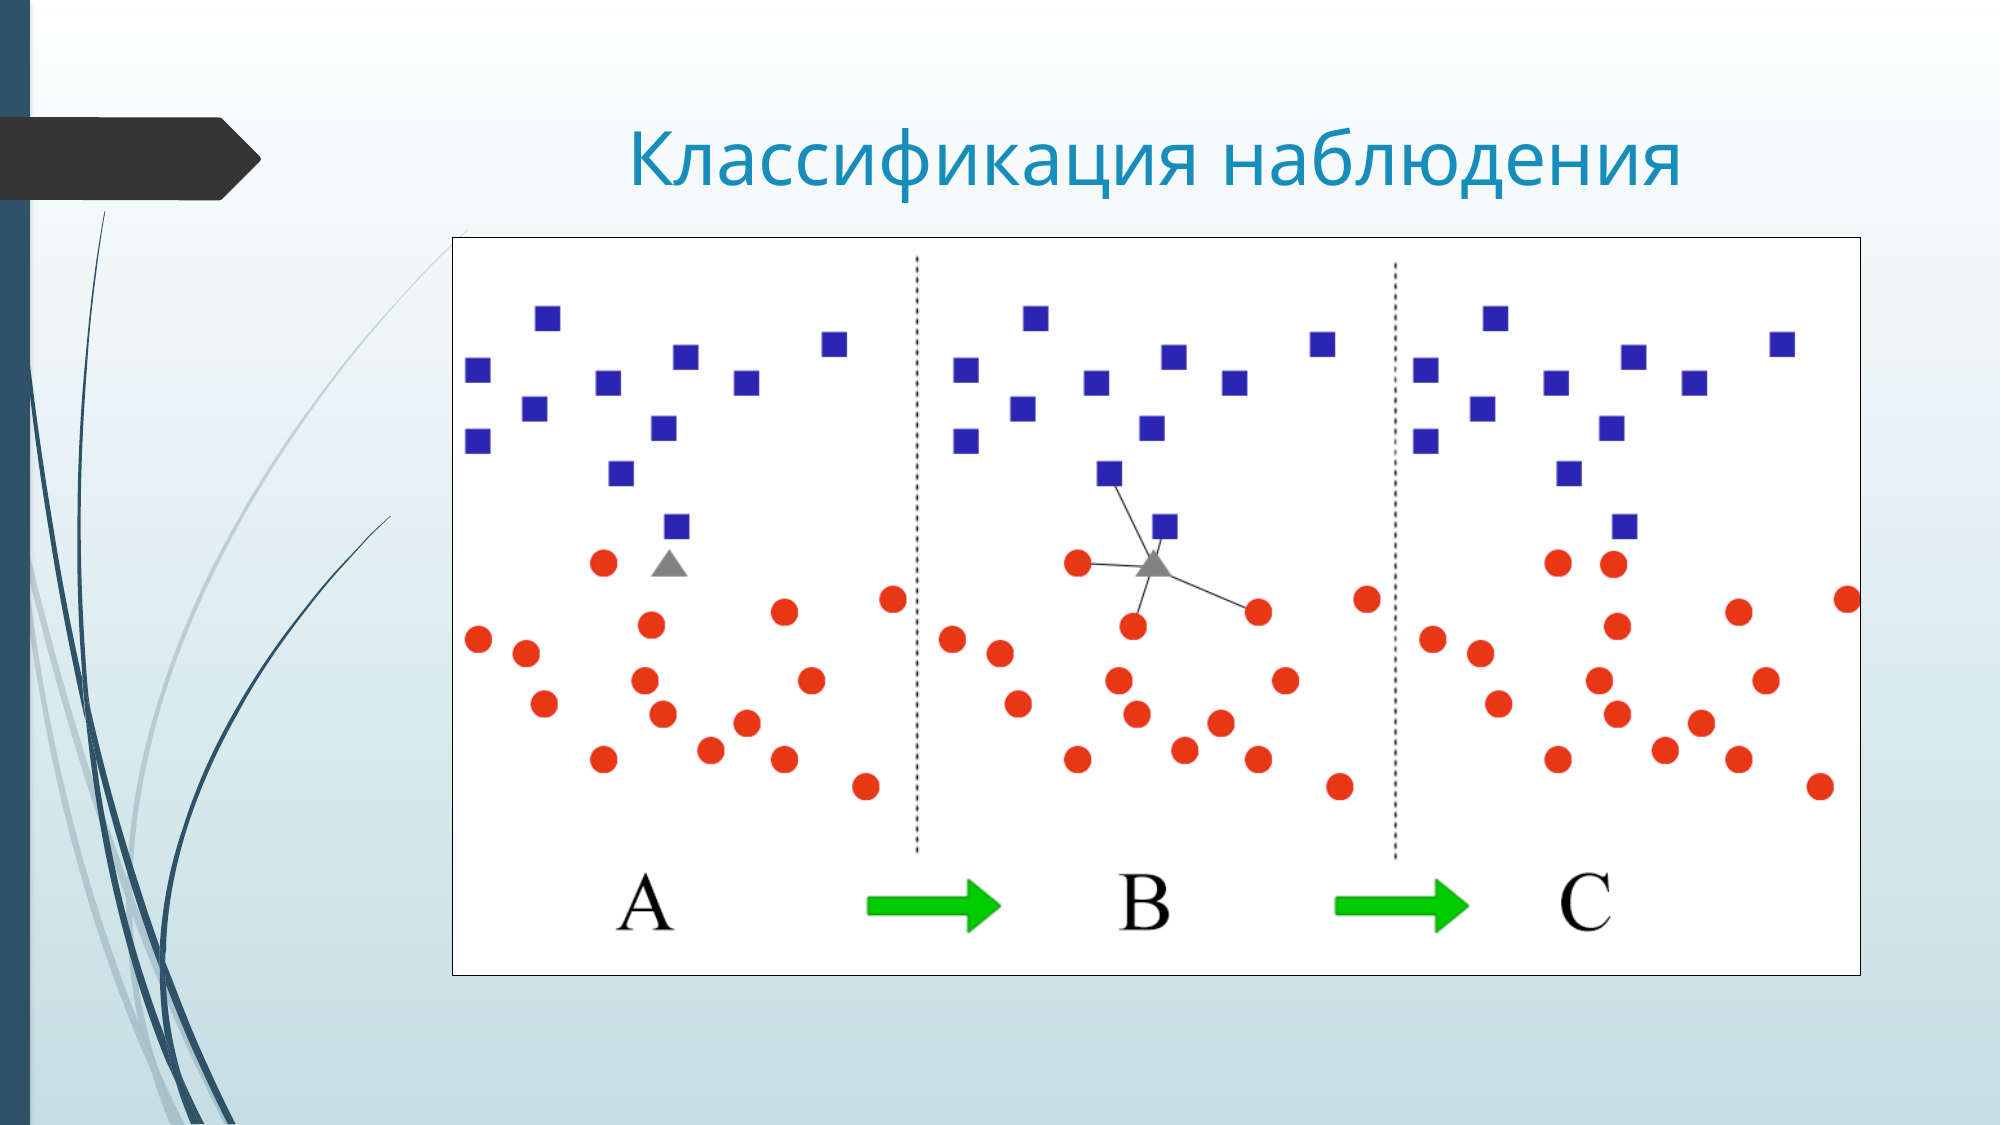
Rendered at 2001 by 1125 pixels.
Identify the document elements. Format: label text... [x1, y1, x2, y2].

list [451, 237, 1861, 977]
title Классификация наблюдения [425, 102, 1888, 313]
